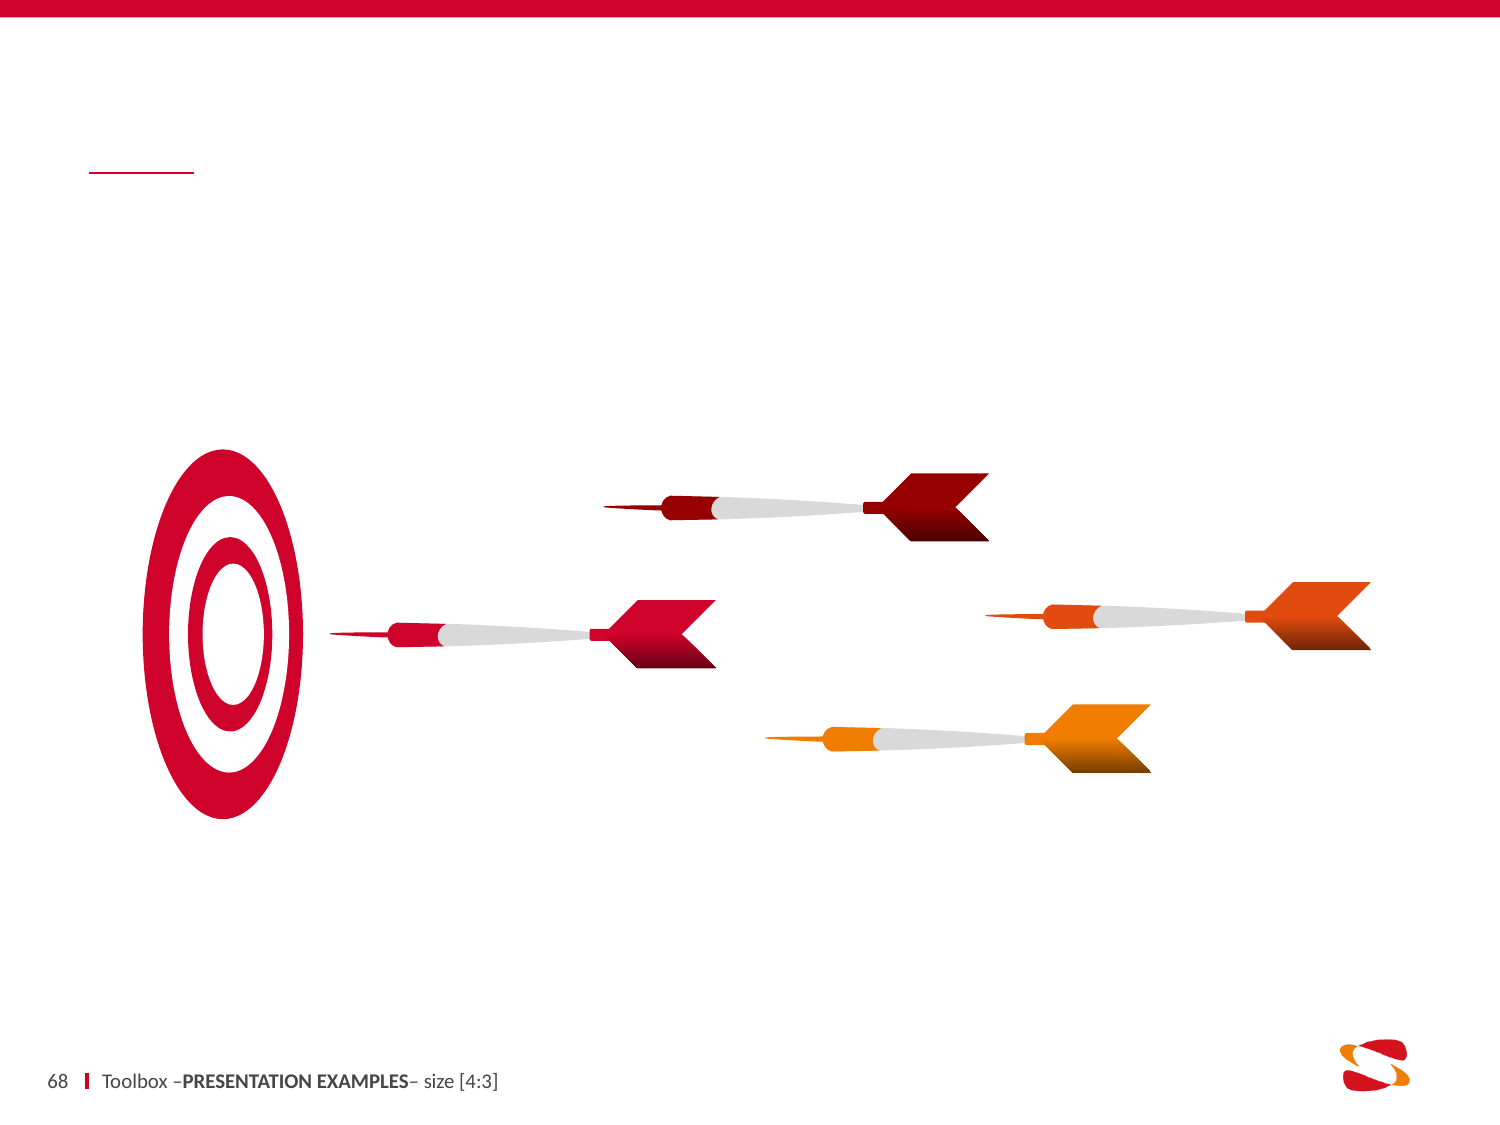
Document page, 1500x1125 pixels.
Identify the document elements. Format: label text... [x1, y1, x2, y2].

slide_number 68 [20, 1066, 69, 1094]
picture [1328, 1031, 1421, 1099]
footer Toolbox –PRESENTATION EXAMPLES– size [4:3] [87, 1066, 833, 1094]
